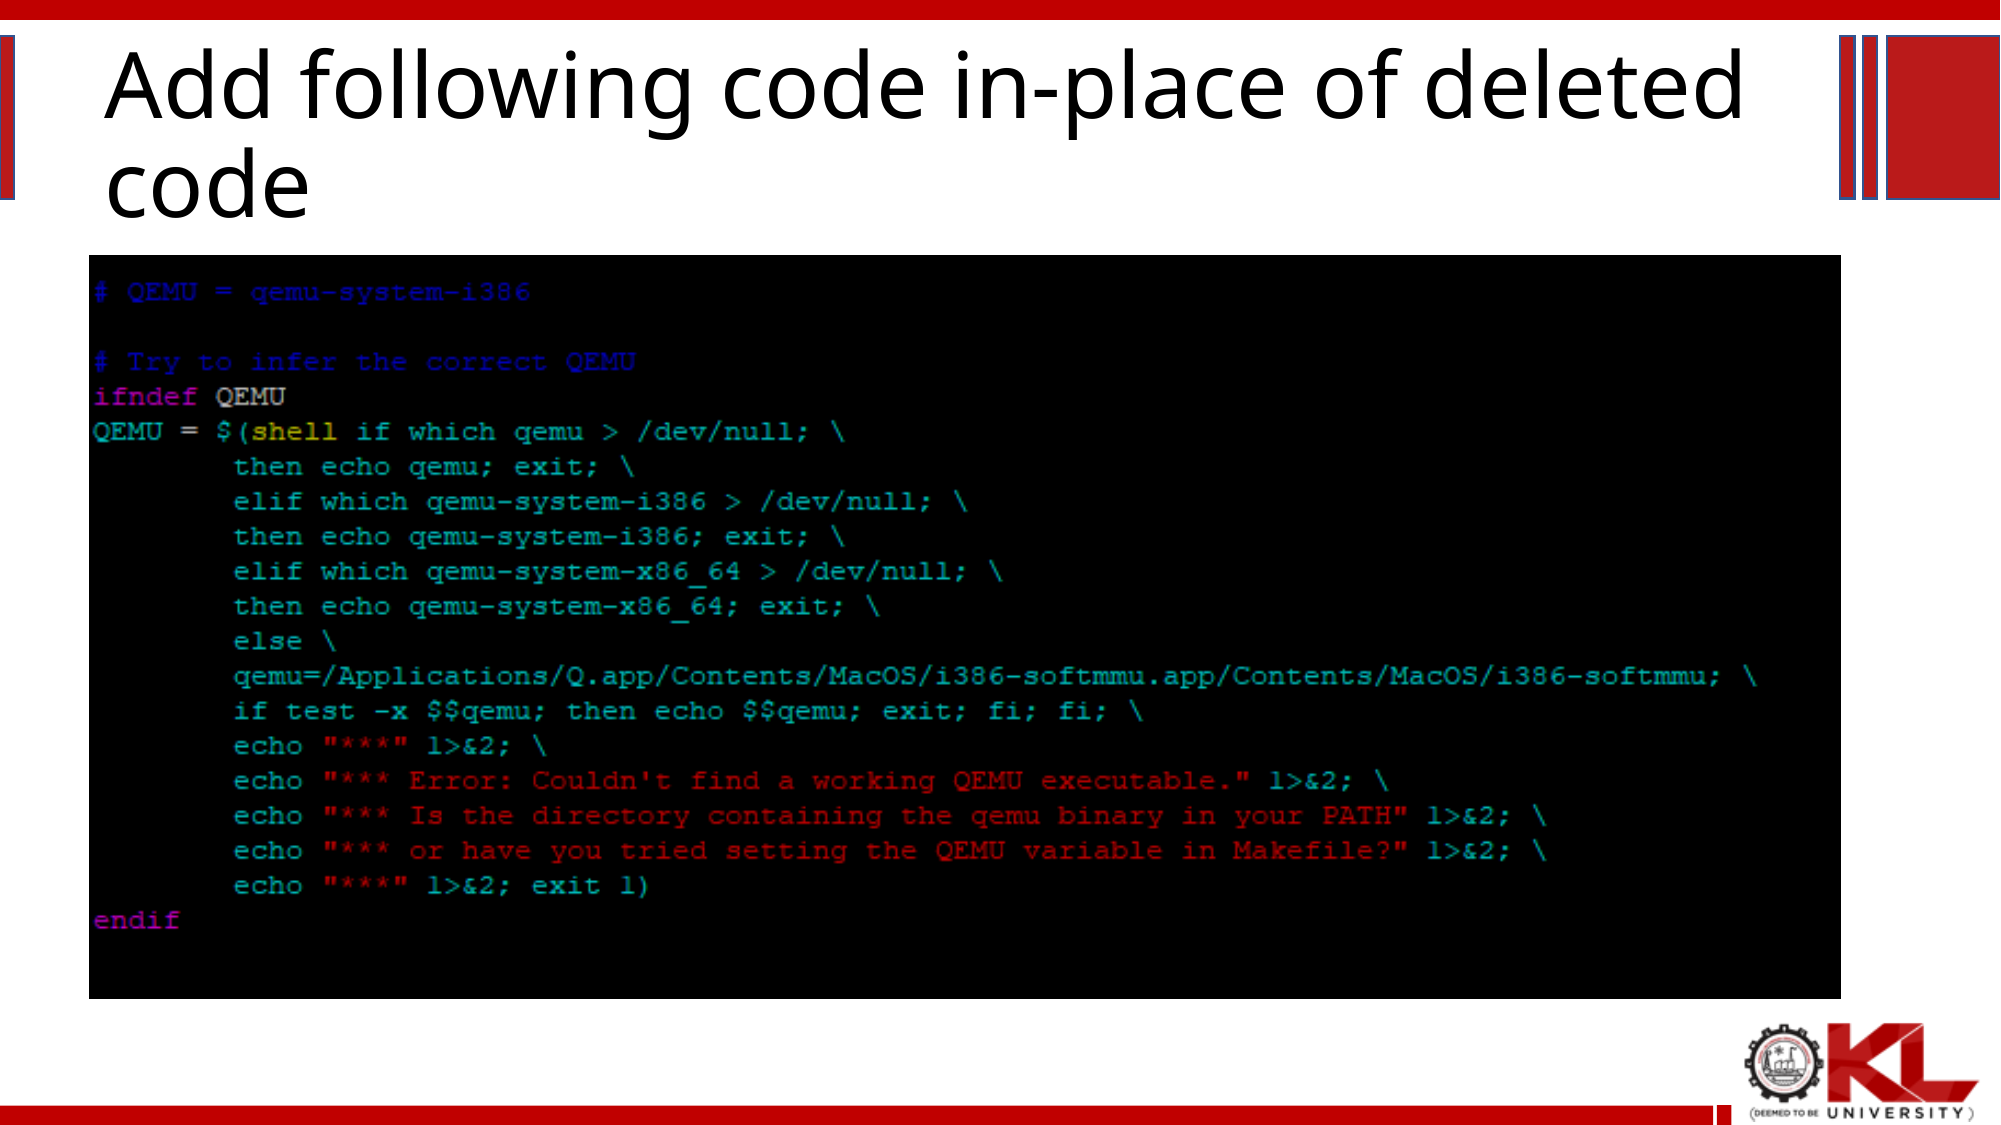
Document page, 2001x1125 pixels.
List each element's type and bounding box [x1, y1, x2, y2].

list [89, 255, 1841, 999]
text_box [0, 0, 2000, 1125]
